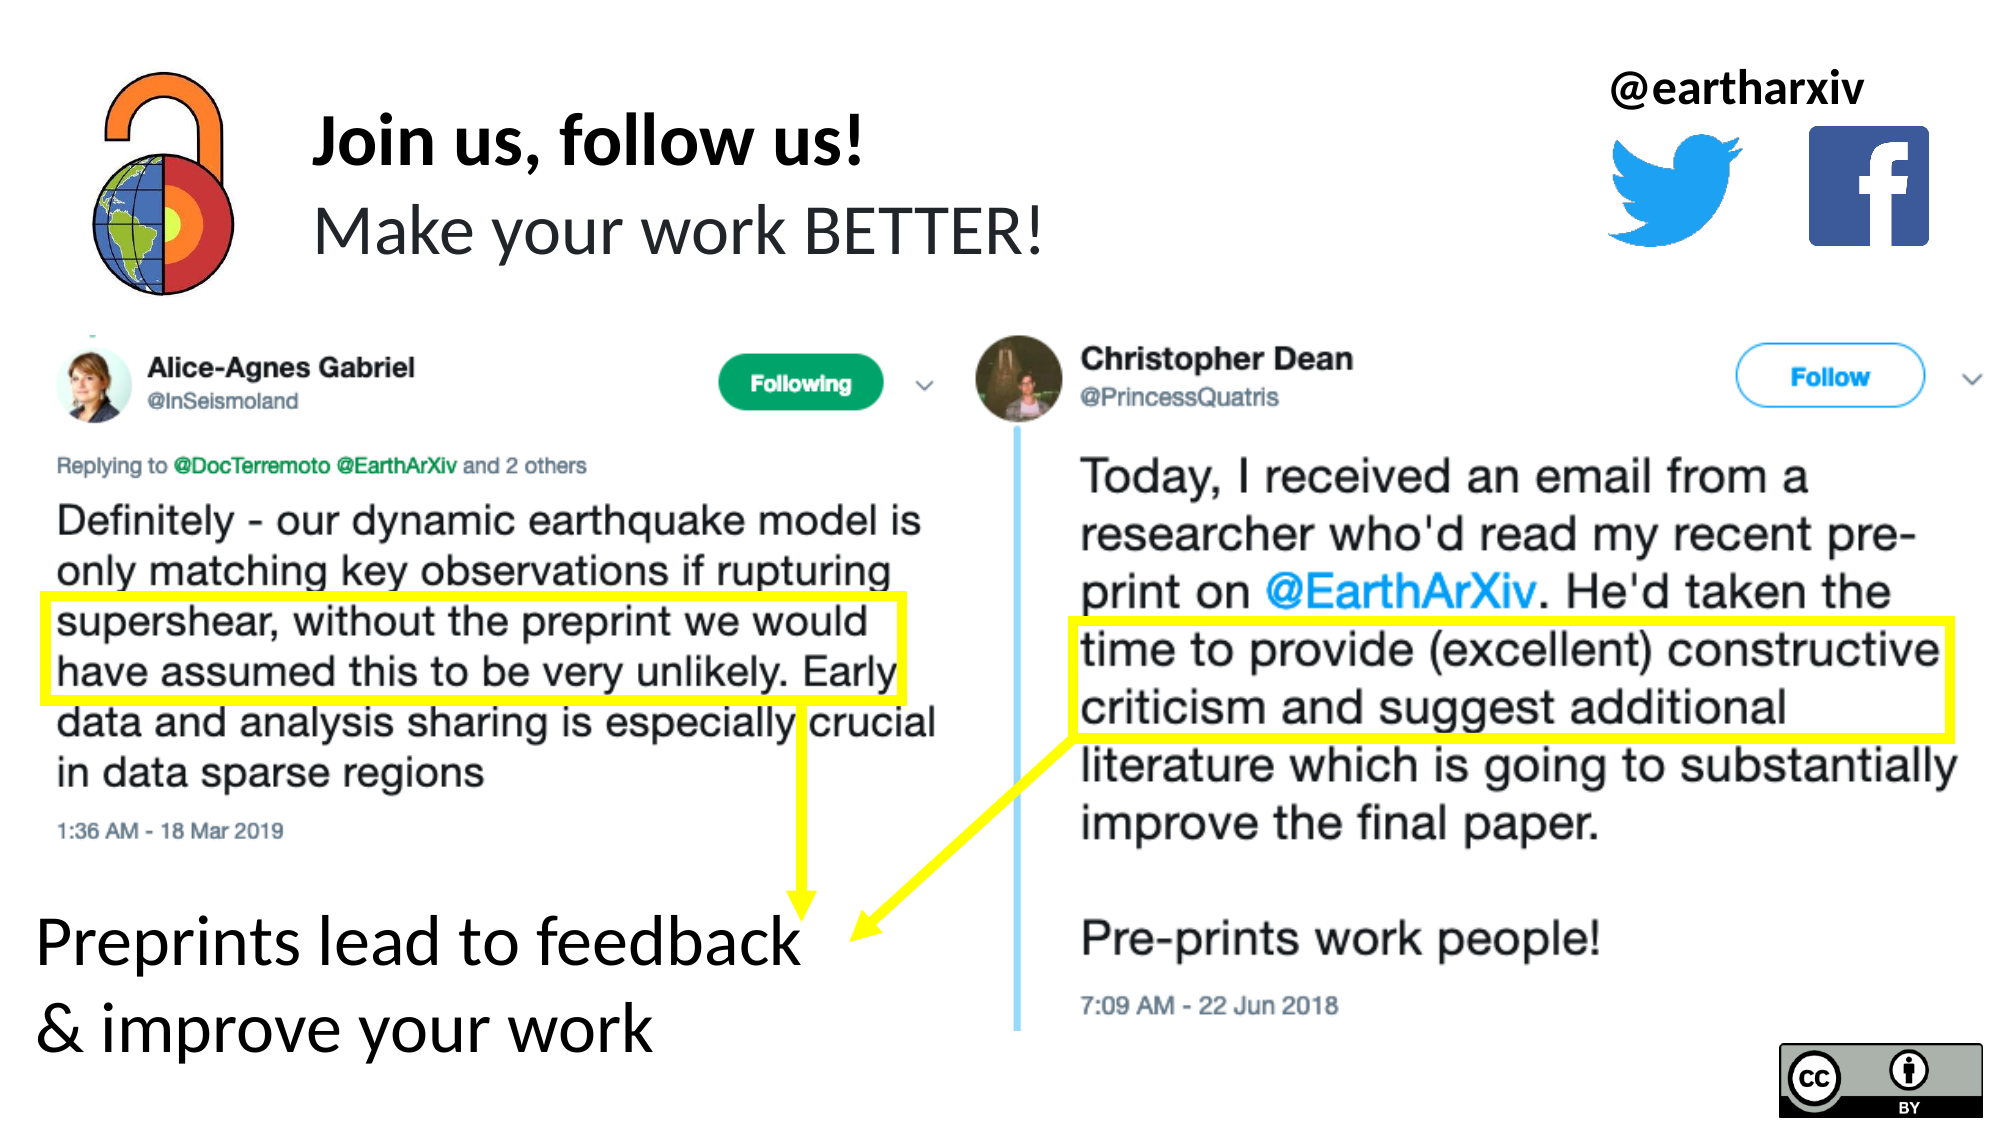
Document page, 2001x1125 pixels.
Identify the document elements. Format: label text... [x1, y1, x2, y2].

picture [1779, 1043, 1983, 1118]
picture [1607, 134, 1744, 247]
picture [1809, 126, 1929, 246]
picture [19, 316, 1998, 1031]
text_box Make your work BETTER! [297, 174, 1415, 335]
text_box @eartharxiv [1591, 46, 1883, 123]
picture [69, 64, 265, 300]
text_box Join us, follow us! [297, 83, 1897, 190]
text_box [849, 738, 1074, 943]
text_box Preprints lead to feedback & improve your work [19, 885, 897, 1073]
